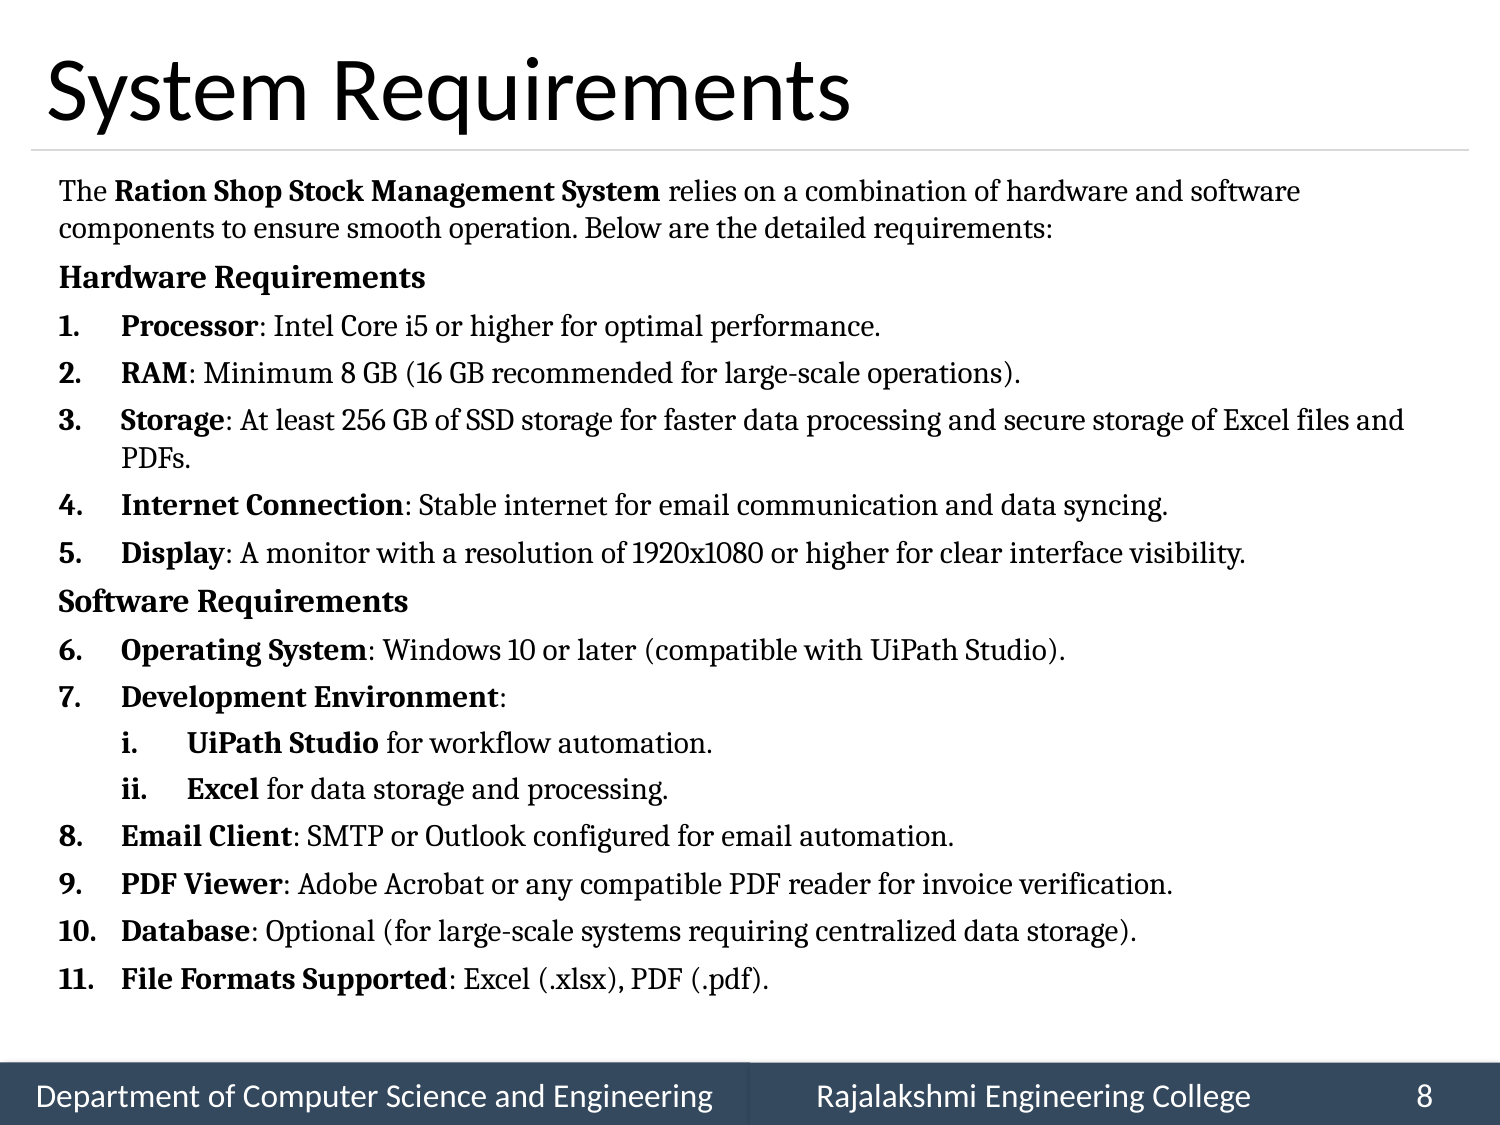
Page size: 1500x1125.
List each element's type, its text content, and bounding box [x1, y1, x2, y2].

list The Ration Shop Stock Management System relies on a combination of hardware and software components to ensure smooth operation. Below are the detailed requirements: Hardware Requirements Processor: Intel Core i5 or higher for optimal performance. RAM: Minimum 8 GB (16 GB recommended for large-scale operations). Storage: At least 256 GB of SSD storage for faster data processing and secure storage of Excel files and PDFs. Internet Connection: Stable internet for email communication and data syncing. Display: A monitor with a resolution of 1920x1080 or higher for clear interface visibility. Software Requirements Operating System: Windows 10 or later (compatible with UiPath Studio). Development Environment: UiPath Studio for workflow automation. Excel for data storage and processing. Email Client: SMTP or Outlook configured for email automation. PDF Viewer: Adobe Acrobat or any compatible PDF reader for invoice verification. Database: Optional (for large-scale systems requiring centralized data storage). File Formats Supported: Excel (.xlsx), PDF (.pdf). [31, 162, 1469, 1038]
title System Requirements [31, 17, 1469, 150]
